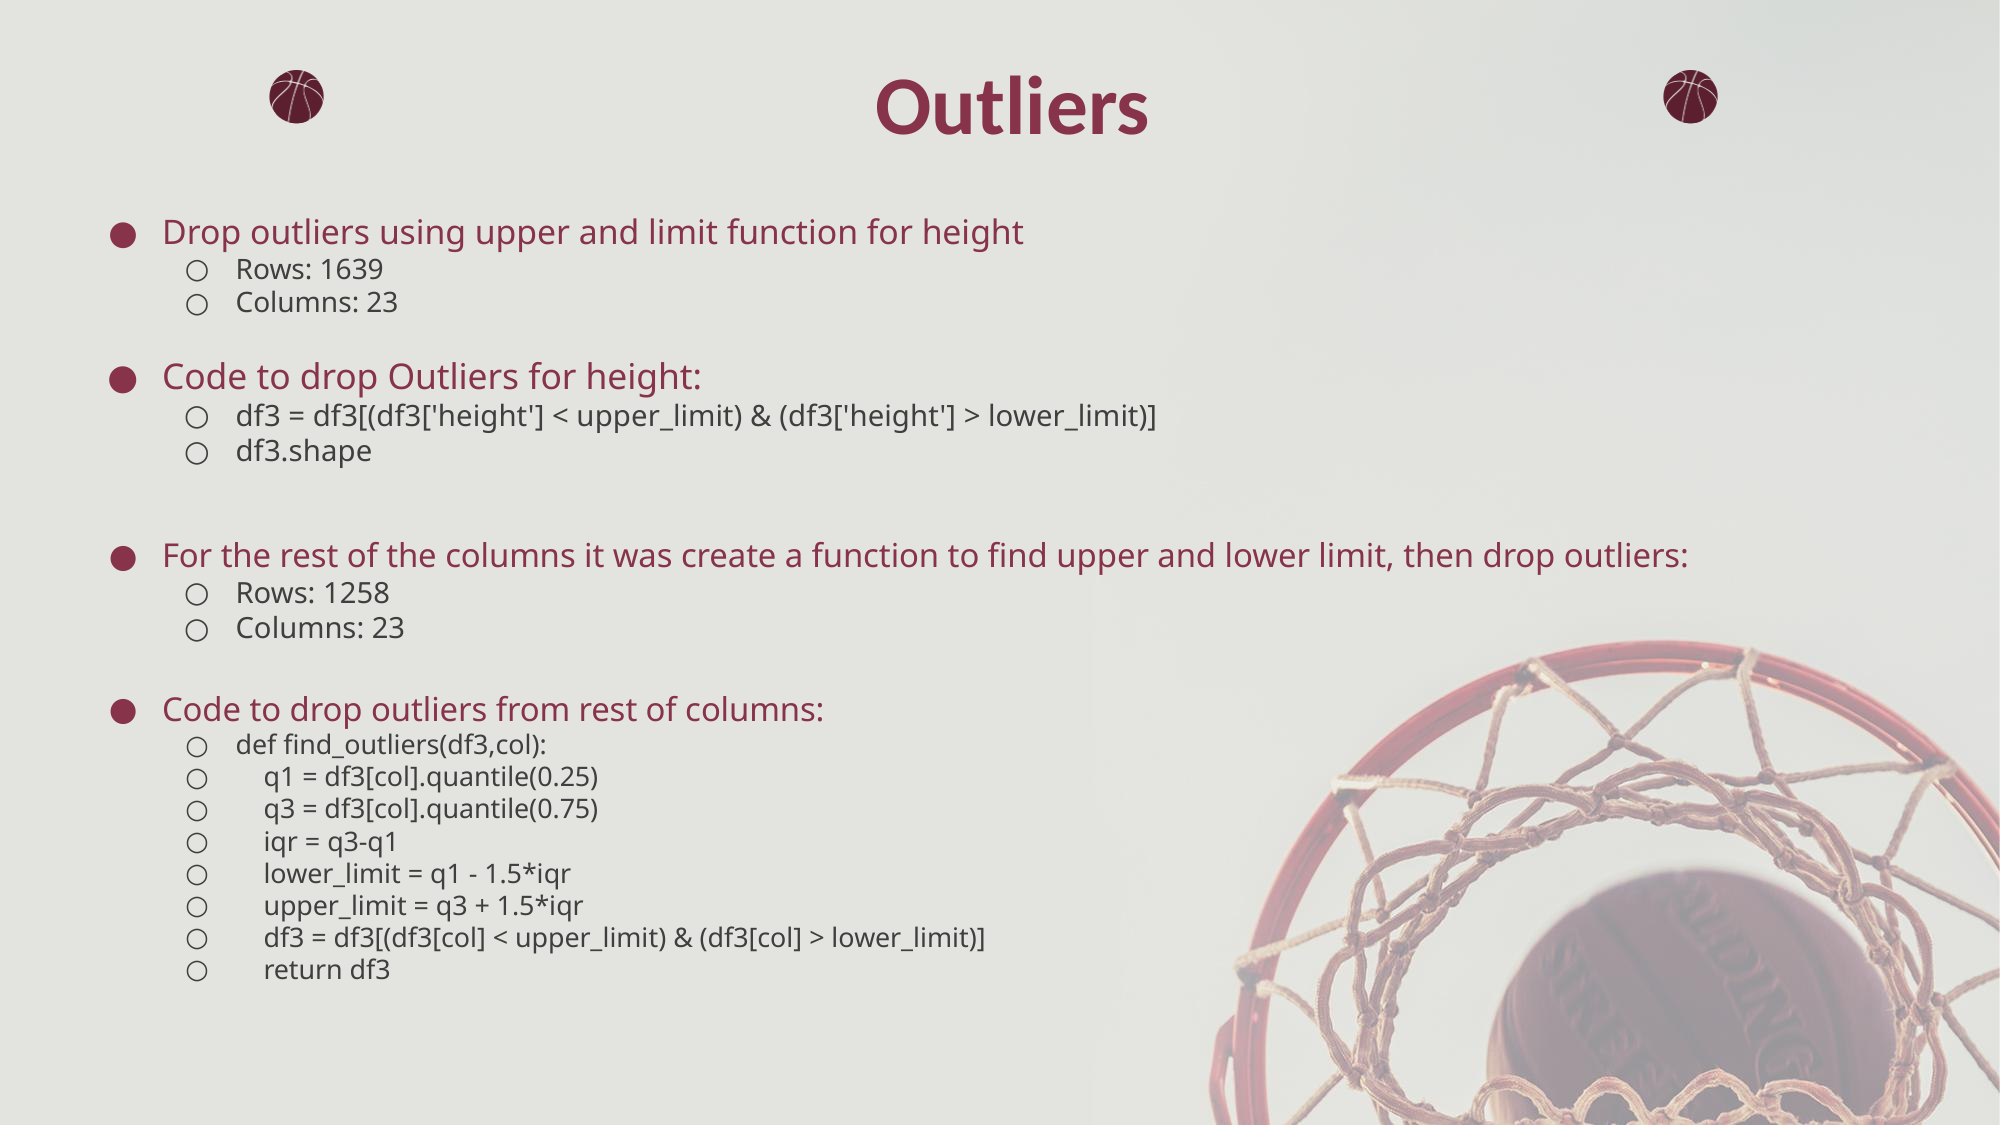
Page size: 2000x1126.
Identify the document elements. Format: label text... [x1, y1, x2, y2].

picture [0, 0, 2000, 1125]
list Drop outliers using upper and limit function for height Rows: 1639 Columns: 23 Code to drop Outliers for height: df3 = df3[(df3['height'] < upper_limit) & (df3['height'] > lower_limit)] df3.shape For the rest of the columns it was create a function to find upper and lower limit, then drop outliers: Rows: 1258 Columns: 23 Code to drop outliers from rest of columns: def find_outliers(df3,col): q1 = df3[col].quantile(0.25) q3 = df3[col].quantile(0.75) iqr = q3-q1 lower_limit = q1 - 1.5*iqr upper_limit = q3 + 1.5*iqr df3 = df3[(df3[col] < upper_limit) & (df3[col] > lower_limit)] return df3 [72, 202, 1872, 995]
title Outliers [112, 35, 1913, 167]
